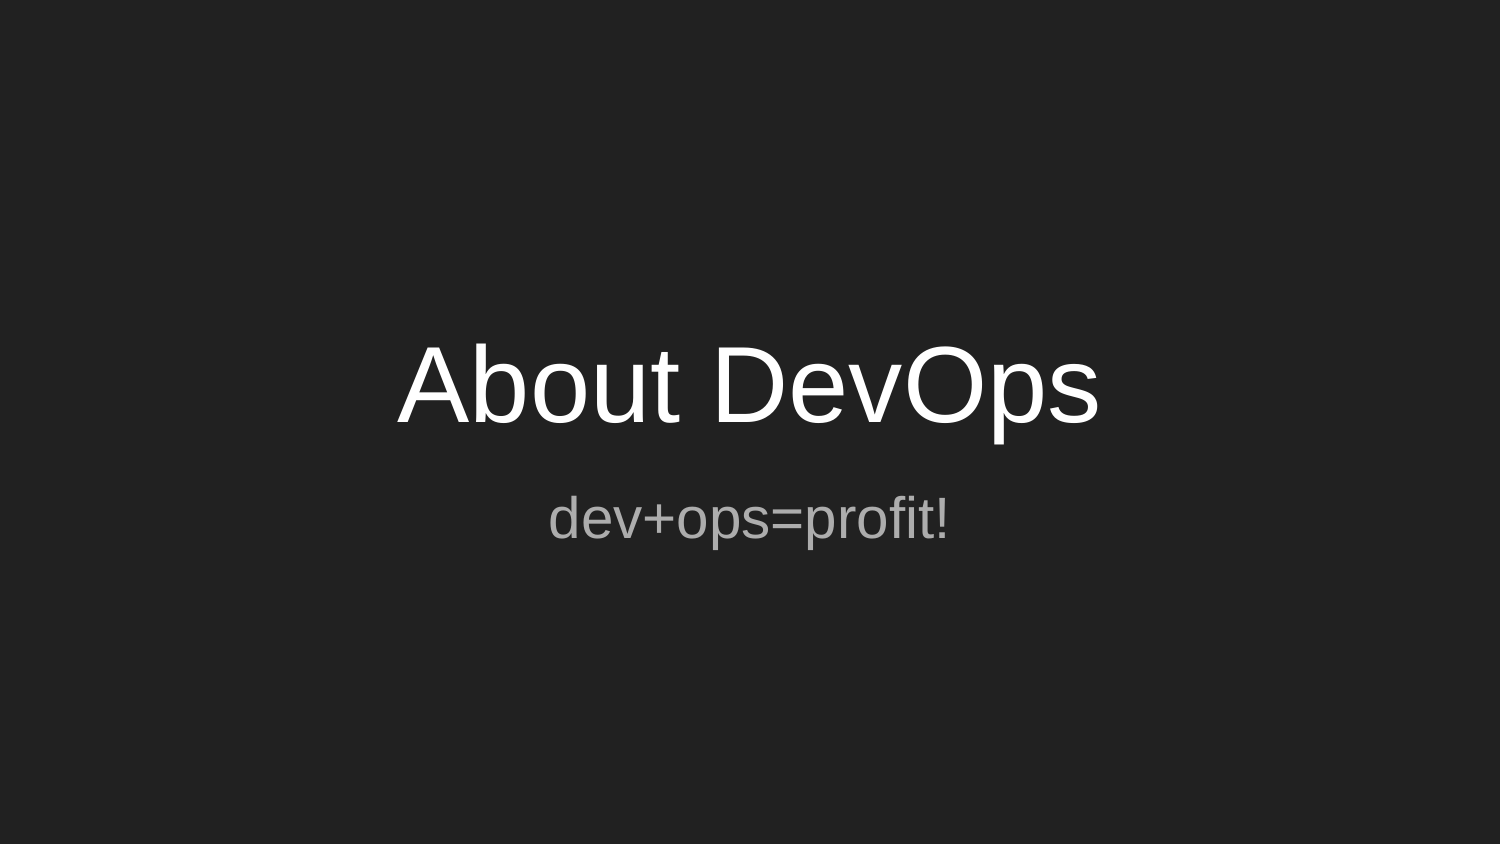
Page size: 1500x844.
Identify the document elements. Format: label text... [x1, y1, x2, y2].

subtitle dev+ops=profit! [51, 464, 1449, 595]
title About DevOps [51, 122, 1449, 459]
